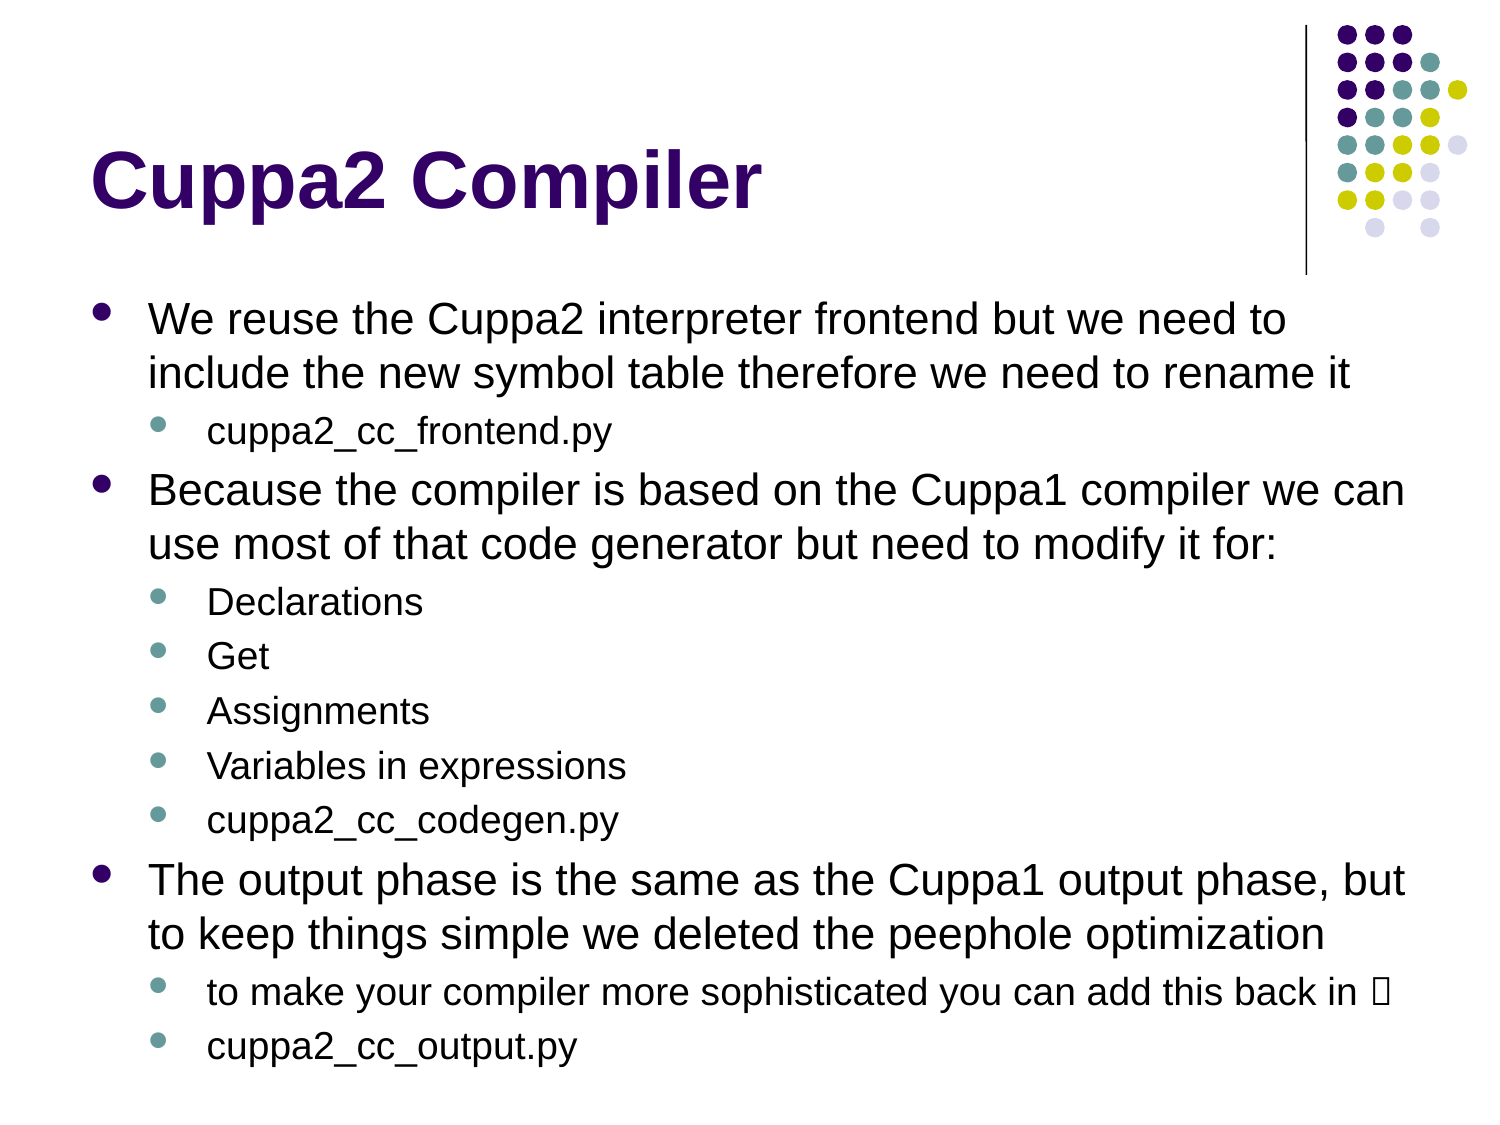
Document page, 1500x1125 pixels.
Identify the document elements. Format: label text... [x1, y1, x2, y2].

list We reuse the Cuppa2 interpreter frontend but we need to include the new symbol table therefore we need to rename it cuppa2_cc_frontend.py Because the compiler is based on the Cuppa1 compiler we can use most of that code generator but need to modify it for: Declarations Get Assignments Variables in expressions cuppa2_cc_codegen.py The output phase is the same as the Cuppa1 output phase, but to keep things simple we deleted the peephole optimization to make your compiler more sophisticated you can add this back in  cuppa2_cc_output.py [75, 282, 1425, 1088]
title Cuppa2 Compiler [75, 20, 1313, 233]
